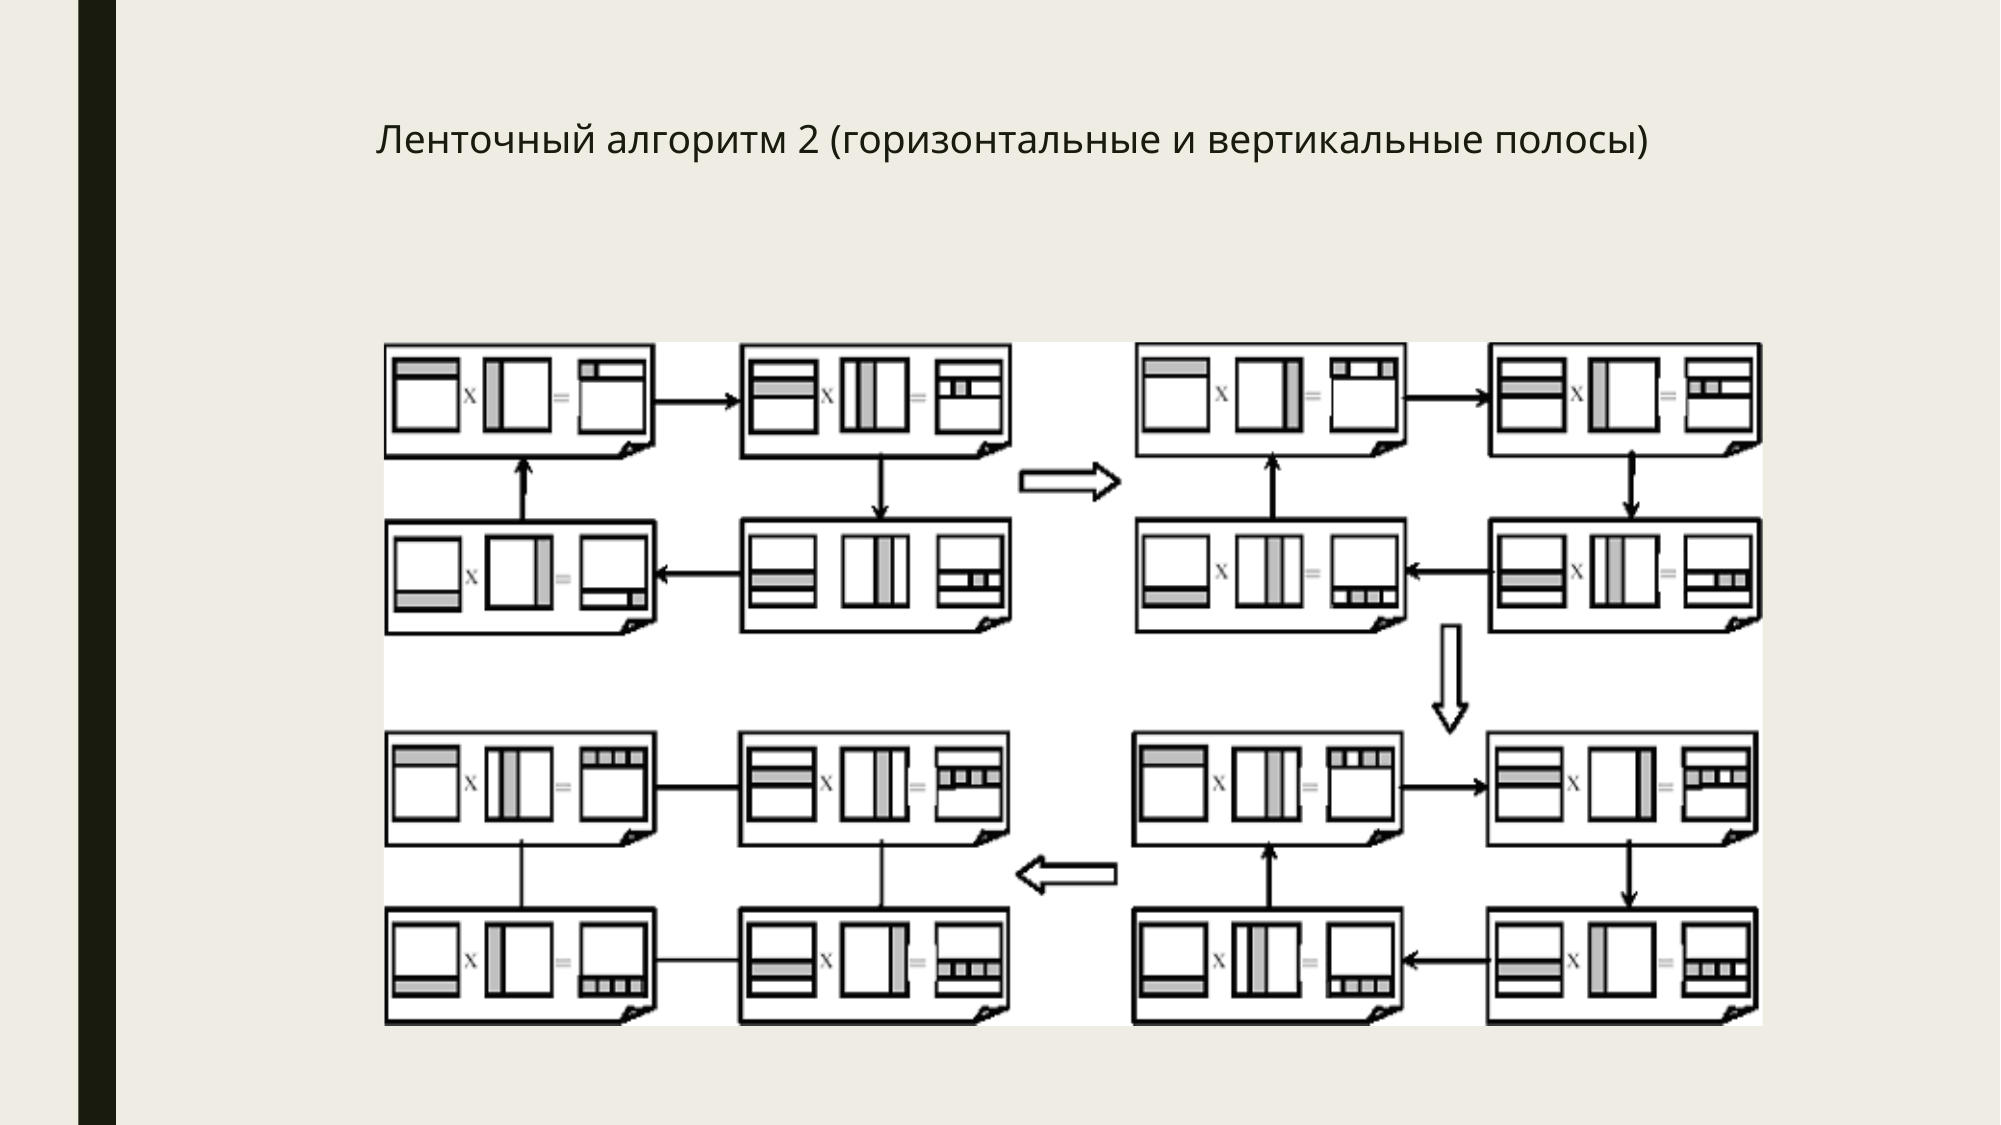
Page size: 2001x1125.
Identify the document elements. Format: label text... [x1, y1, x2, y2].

text_box [383, 342, 1763, 1026]
title Ленточный алгоритм 2 (горизонтальные и вертикальные полосы) [225, 112, 1800, 218]
